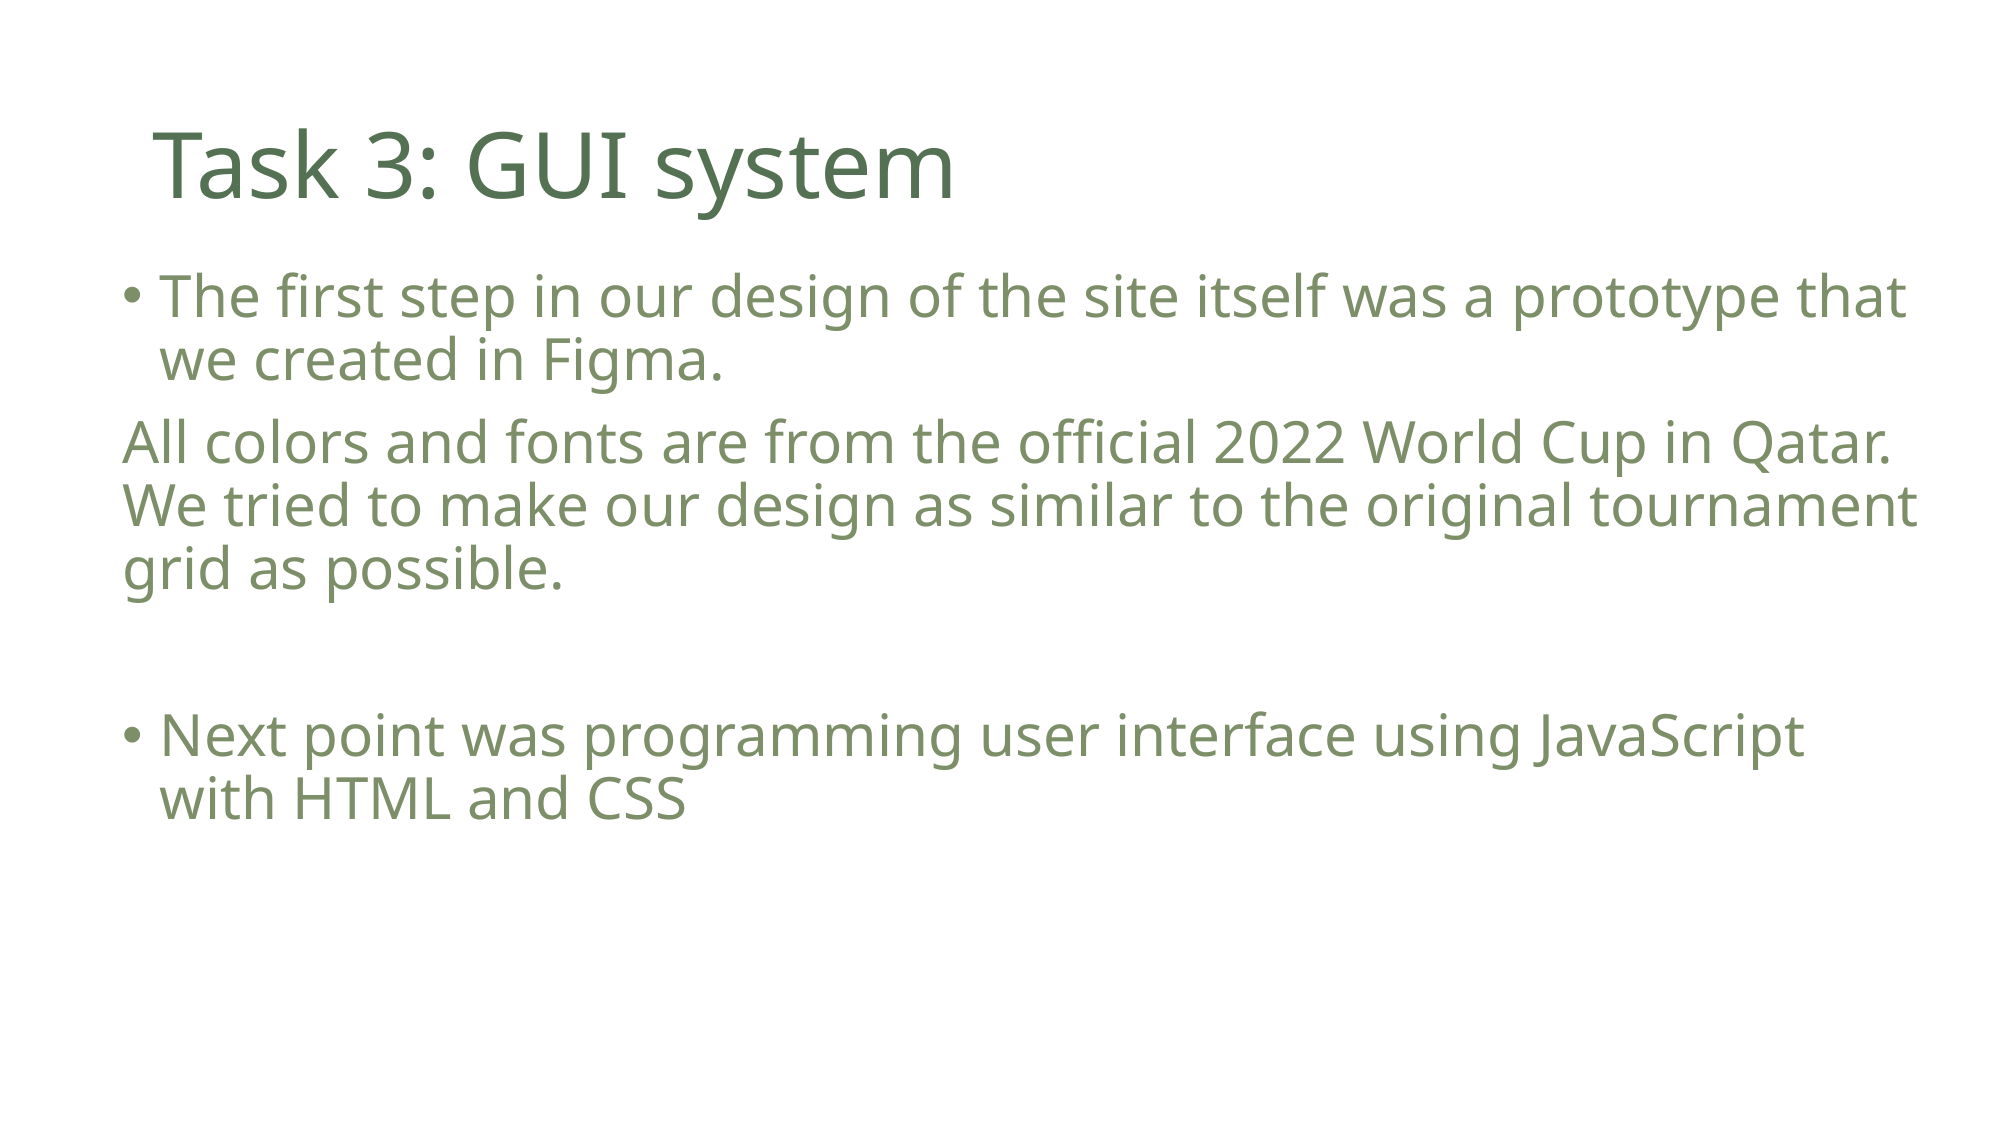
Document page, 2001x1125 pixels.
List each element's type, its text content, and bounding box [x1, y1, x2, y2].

list The first step in our design of the site itself was a prototype that we created in Figma. All colors and fonts are from the official 2022 World Cup in Qatar. We tried to make our design as similar to the original tournament grid as possible. Next point was programming user interface using JavaScript with HTML and CSS [107, 259, 1948, 1014]
title Task 3: GUI system [137, 59, 1863, 259]
